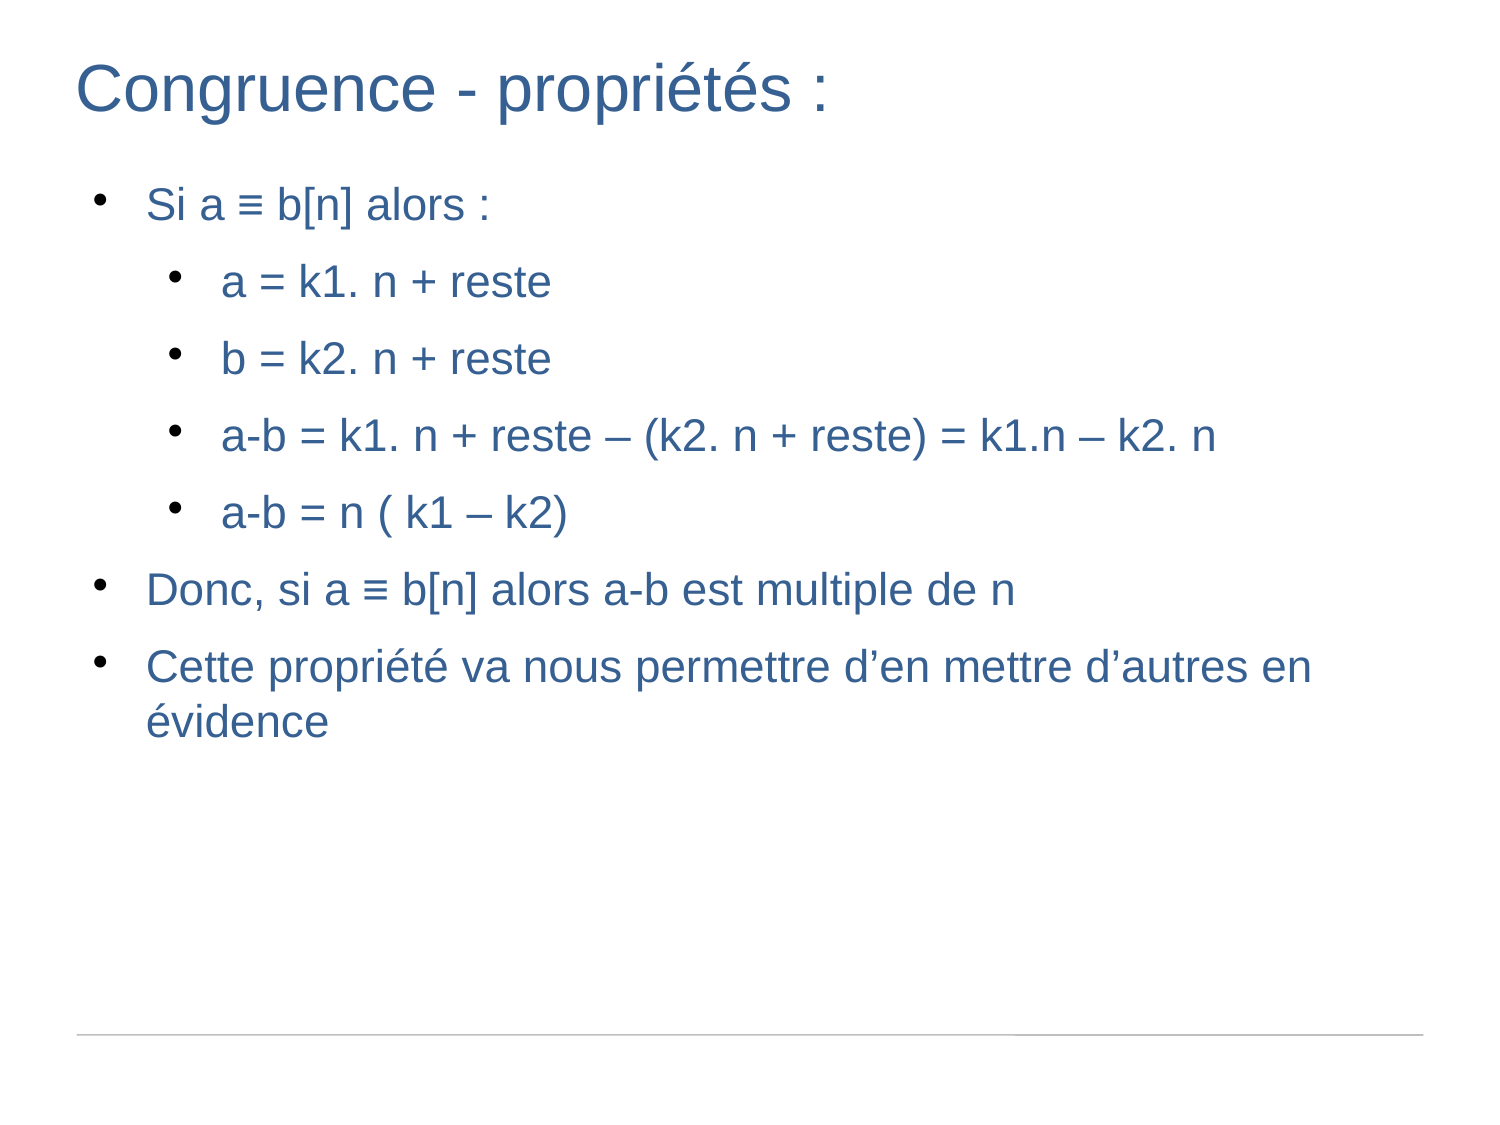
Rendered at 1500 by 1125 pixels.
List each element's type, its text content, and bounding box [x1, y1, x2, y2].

text_box Si a ≡ b[n] alors : a = k1. n + reste b = k2. n + reste a-b = k1. n + reste – (k2. n + reste) = k1.n – k2. n a-b = n ( k1 – k2) Donc, si a ≡ b[n] alors a-b est multiple de n Cette propriété va nous permettre d’en mettre d’autres en évidence [75, 174, 1425, 1005]
text_box Congruence - propriétés : [75, 45, 1425, 174]
